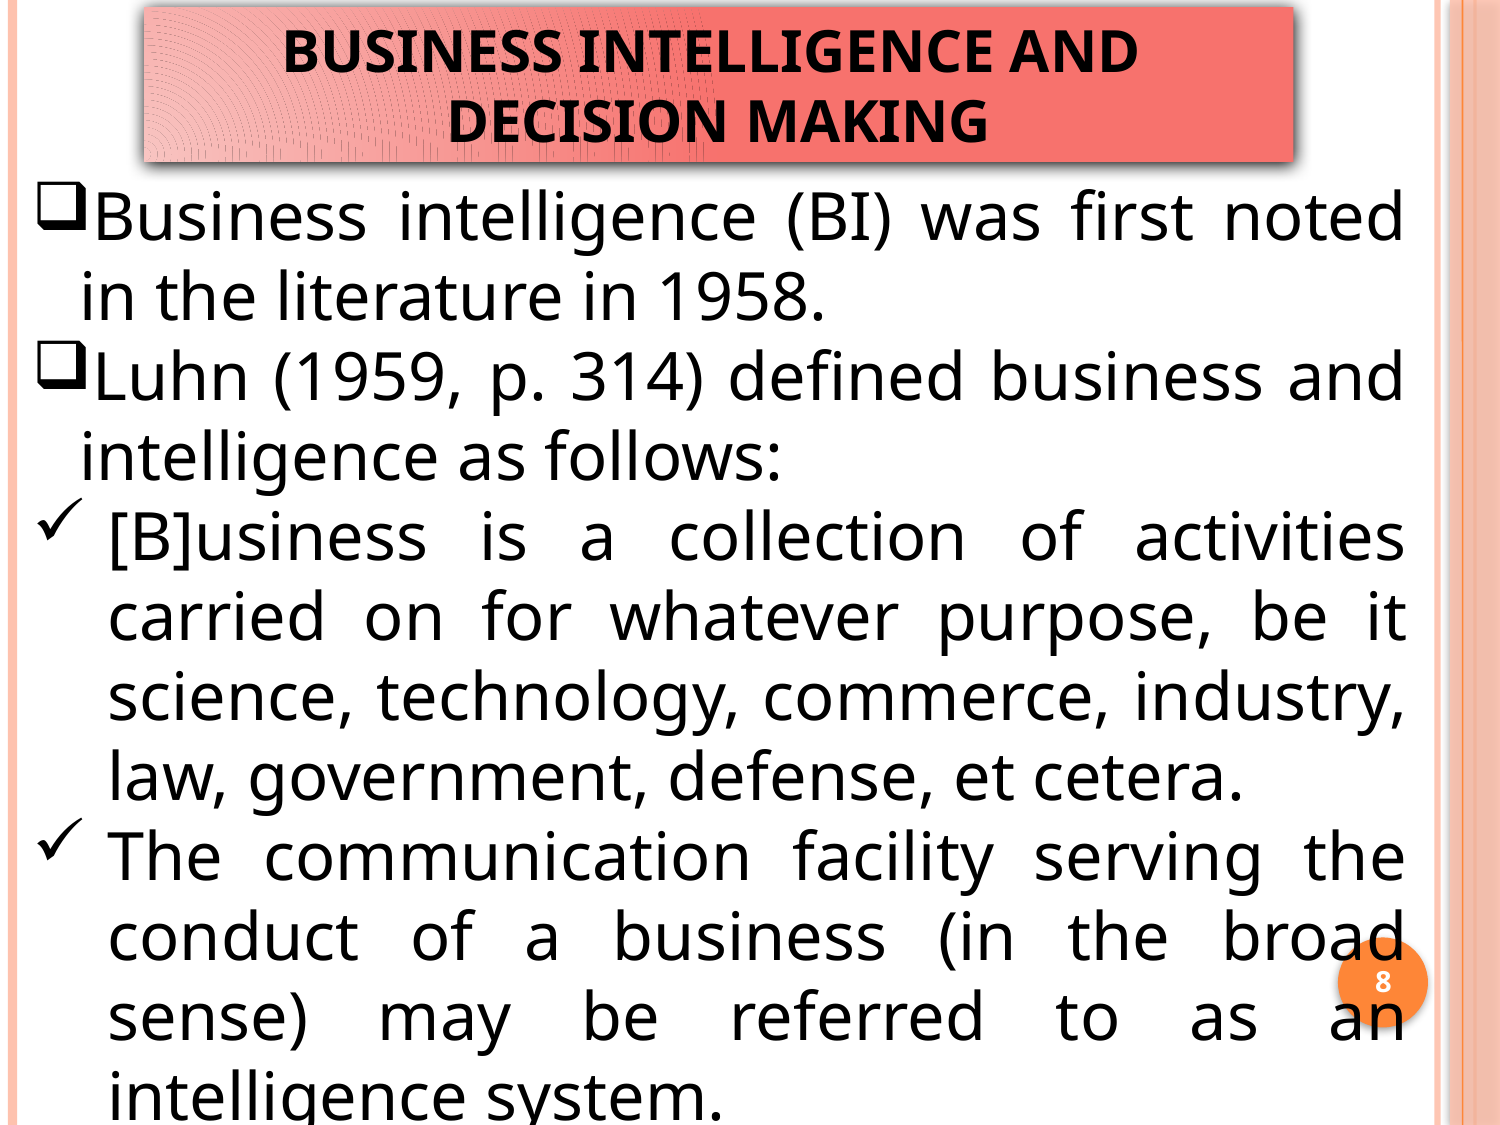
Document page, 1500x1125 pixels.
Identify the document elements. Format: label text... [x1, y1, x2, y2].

text_box BUSINESS INTELLIGENCE AND DECISION MAKING [143, 6, 1294, 163]
slide_number 8 [1333, 940, 1434, 1027]
text_box Business intelligence (BI) was first noted in the literature in 1958. Luhn (1959, p. 314) defined business and intelligence as follows: [B]usiness is a collection of activities carried on for whatever purpose, be it science, technology, commerce, industry, law, government, defense, et cetera. The communication facility serving the conduct of a business (in the broad sense) may be referred to as an intelligence system. [17, 166, 1424, 1125]
